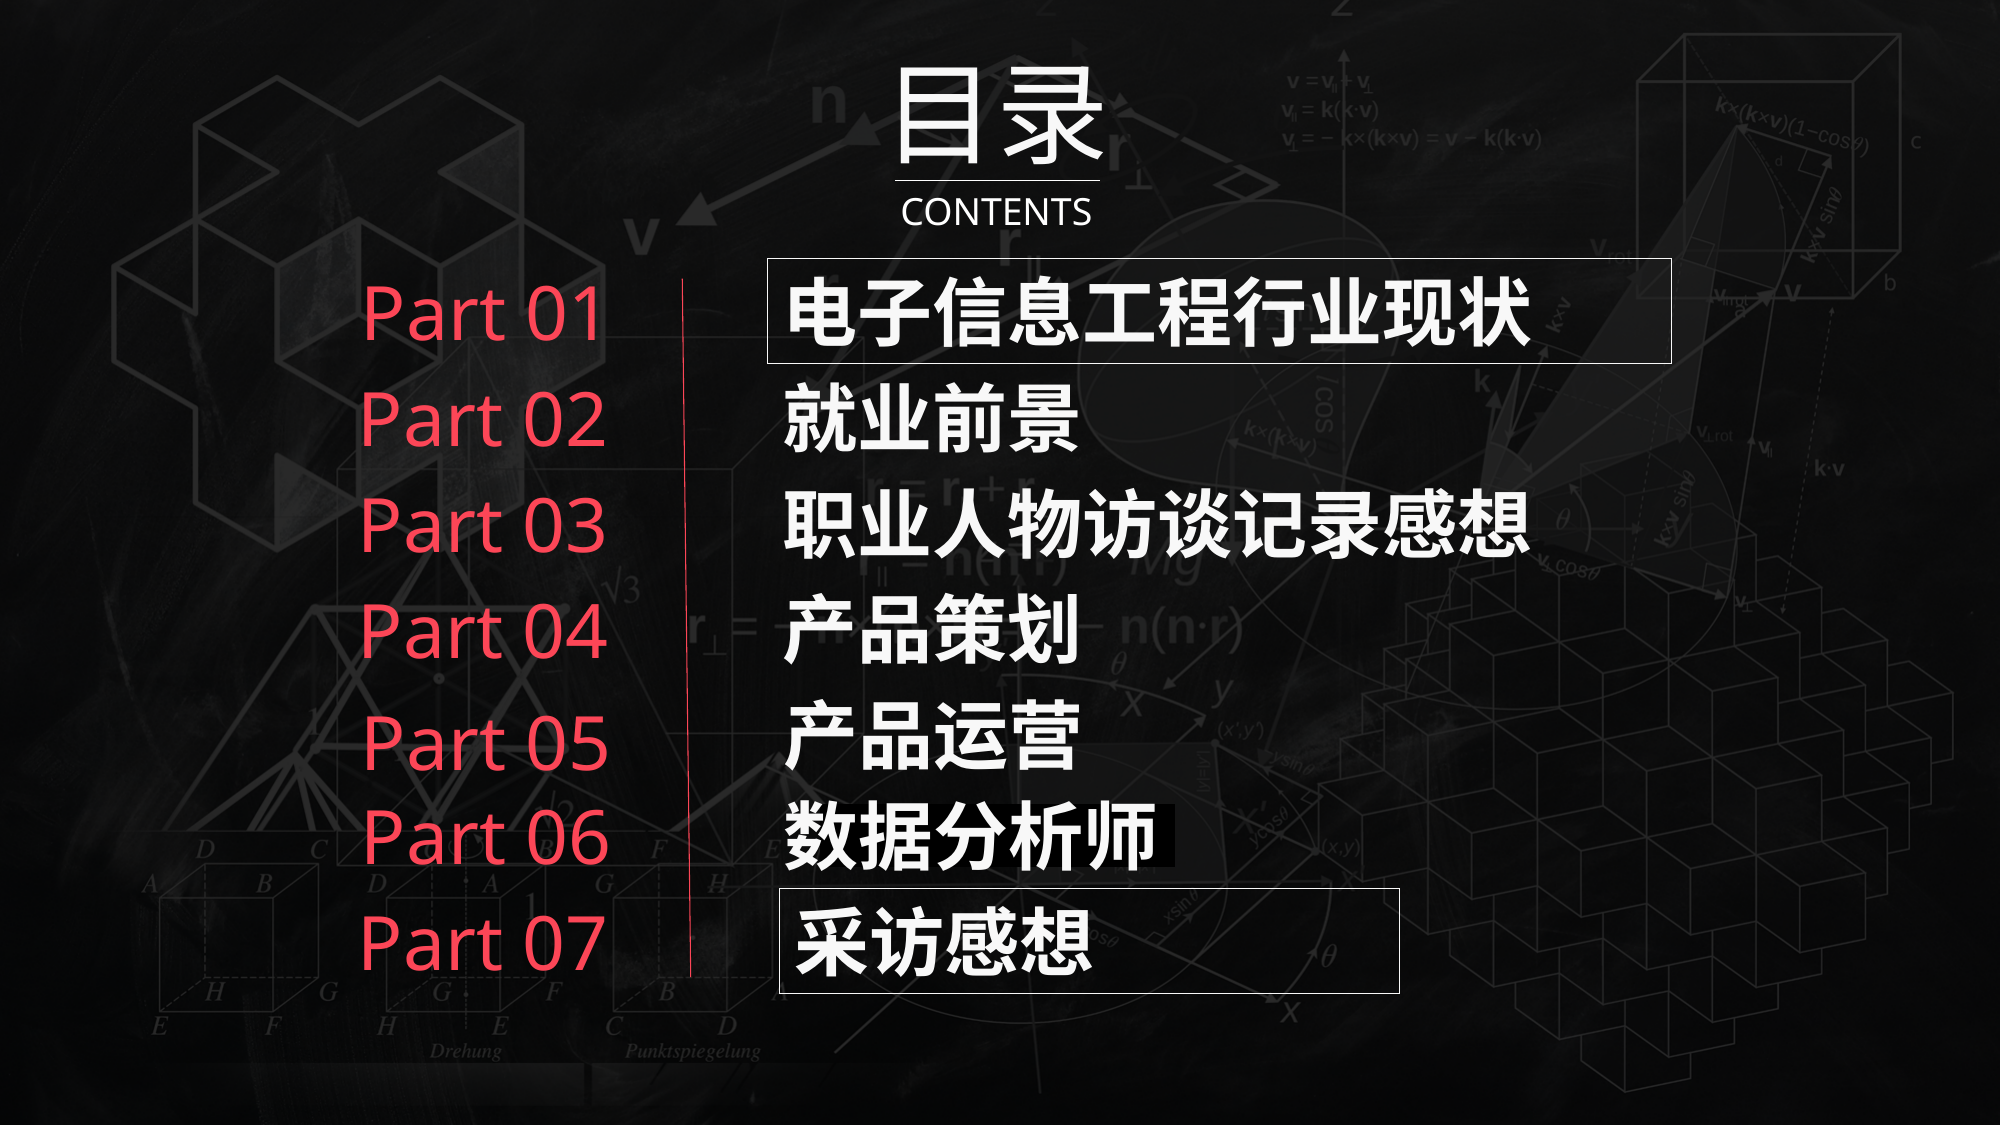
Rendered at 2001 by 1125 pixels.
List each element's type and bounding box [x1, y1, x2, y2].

picture [0, 0, 2000, 1125]
text_box [691, 574, 1617, 682]
text_box [691, 364, 1482, 469]
text_box [691, 469, 1573, 574]
text_box [342, 469, 682, 574]
text_box [342, 574, 682, 682]
text_box [342, 364, 682, 469]
text_box [682, 278, 691, 978]
text_box [346, 258, 1672, 365]
